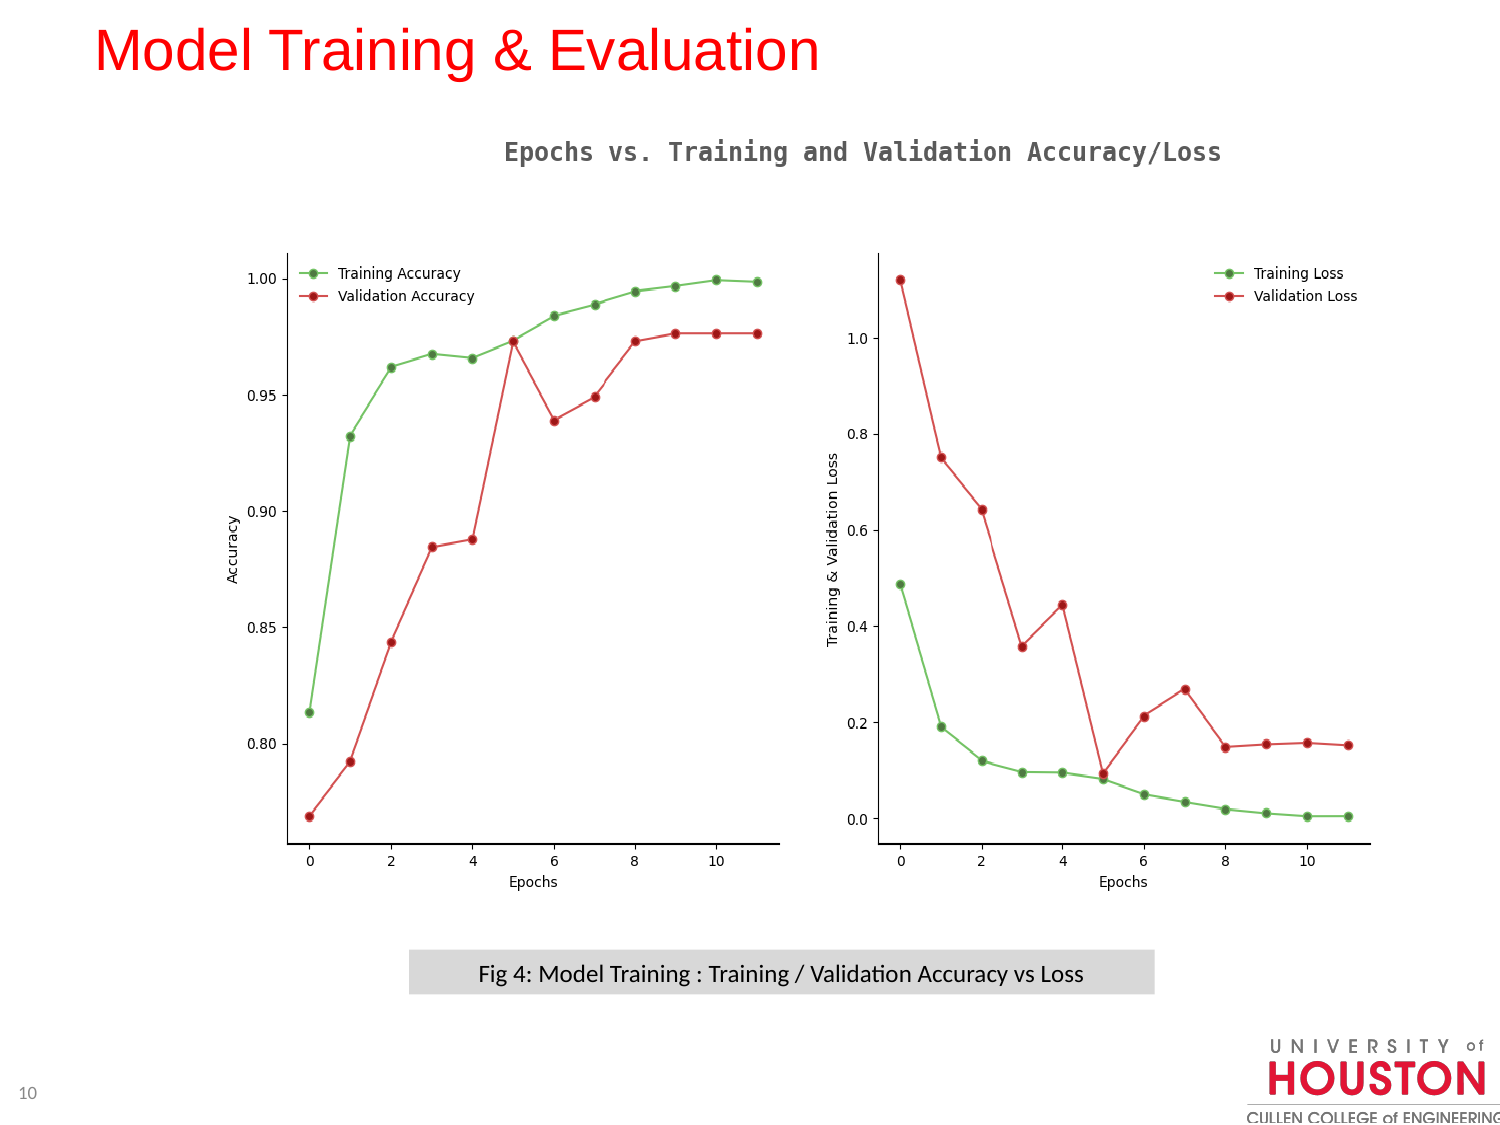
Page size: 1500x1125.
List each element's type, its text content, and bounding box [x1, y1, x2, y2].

picture [217, 129, 1379, 903]
text_box Model Training & Evaluation [79, 0, 1421, 105]
picture [1247, 1039, 1500, 1124]
slide_number 10 [3, 1061, 341, 1122]
text_box Fig 4: Model Training : Training / Validation Accuracy vs Loss [409, 949, 1155, 995]
